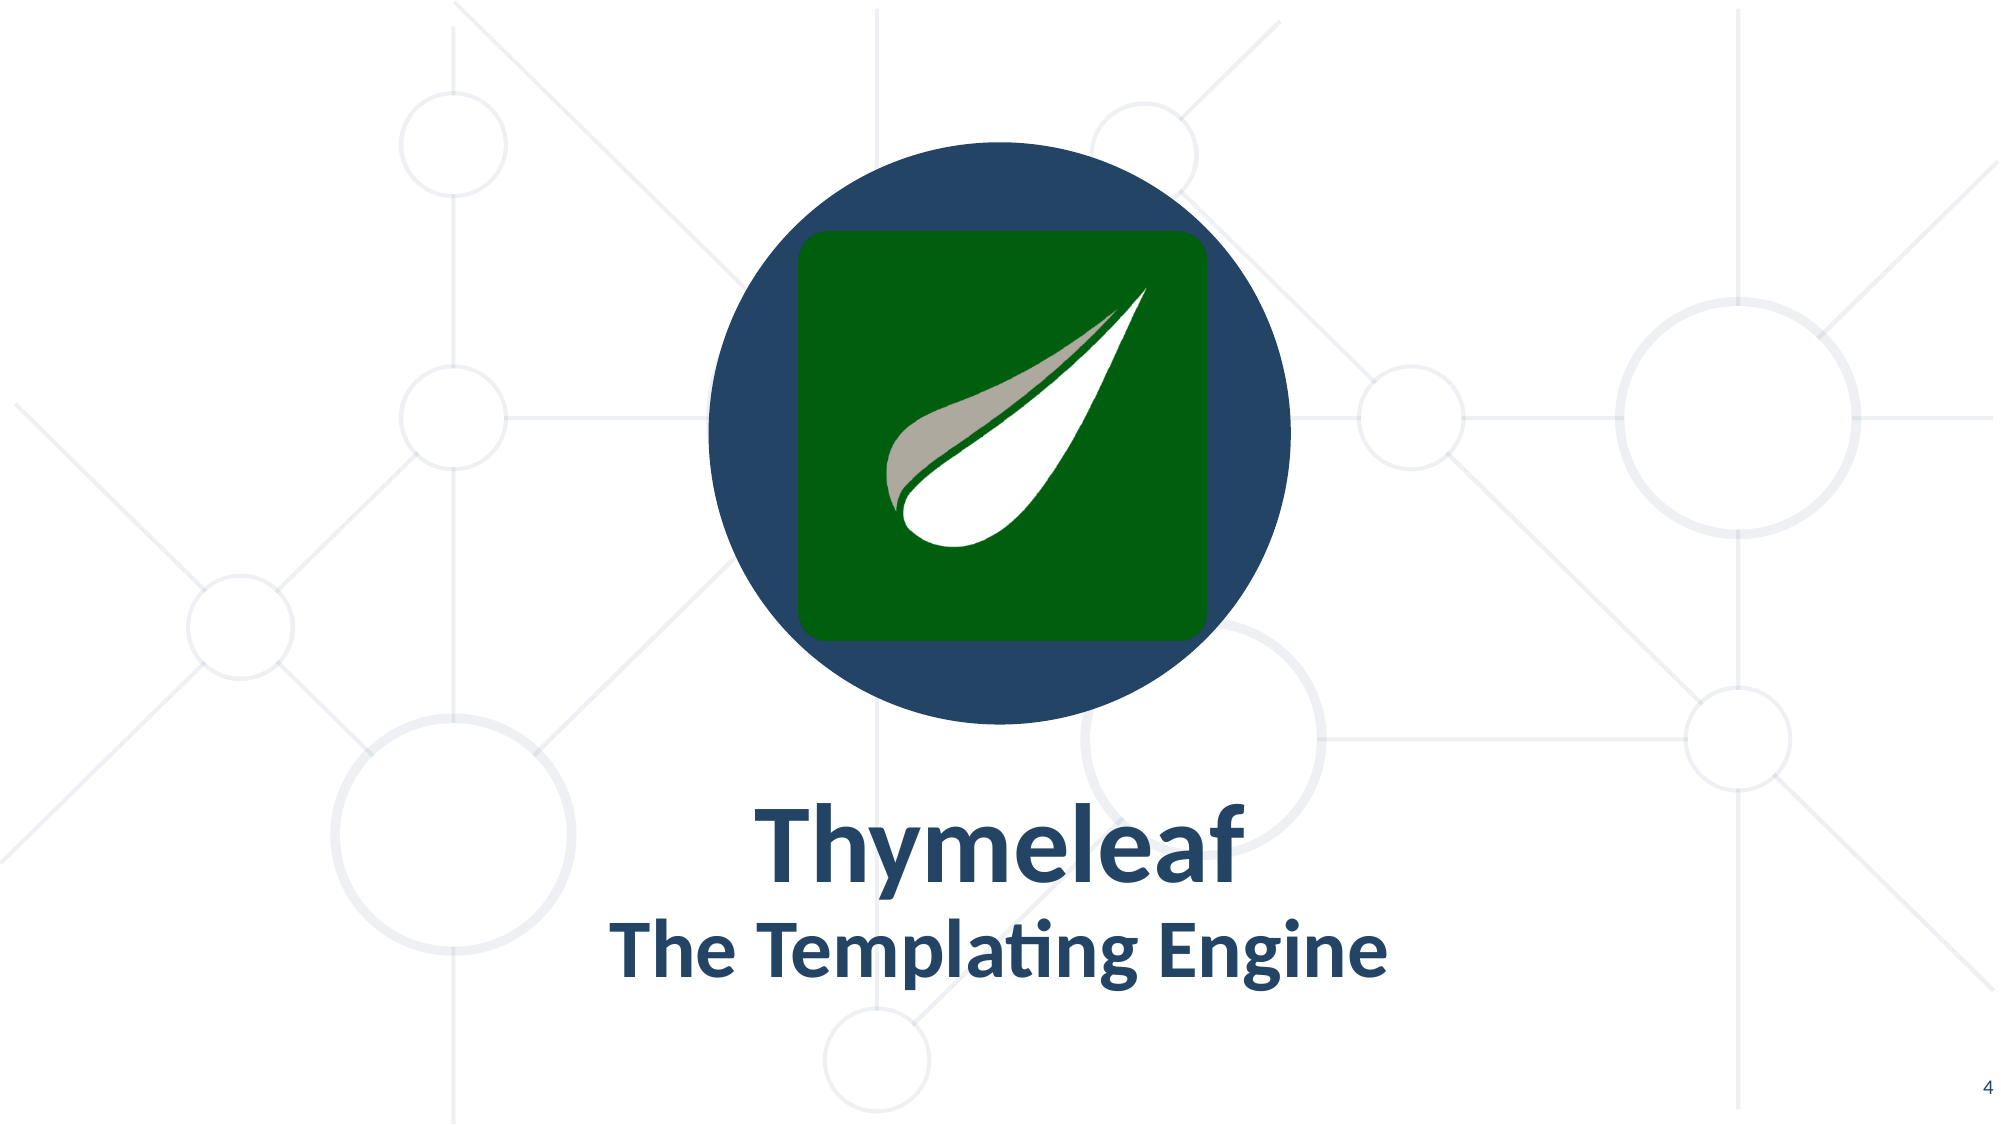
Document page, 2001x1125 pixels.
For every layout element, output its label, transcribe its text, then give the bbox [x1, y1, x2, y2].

text_box <number> [1929, 1070, 2000, 1103]
picture [798, 231, 1207, 641]
text_box The Templating Engine [100, 900, 1899, 983]
text_box Thymeleaf [100, 771, 1899, 898]
